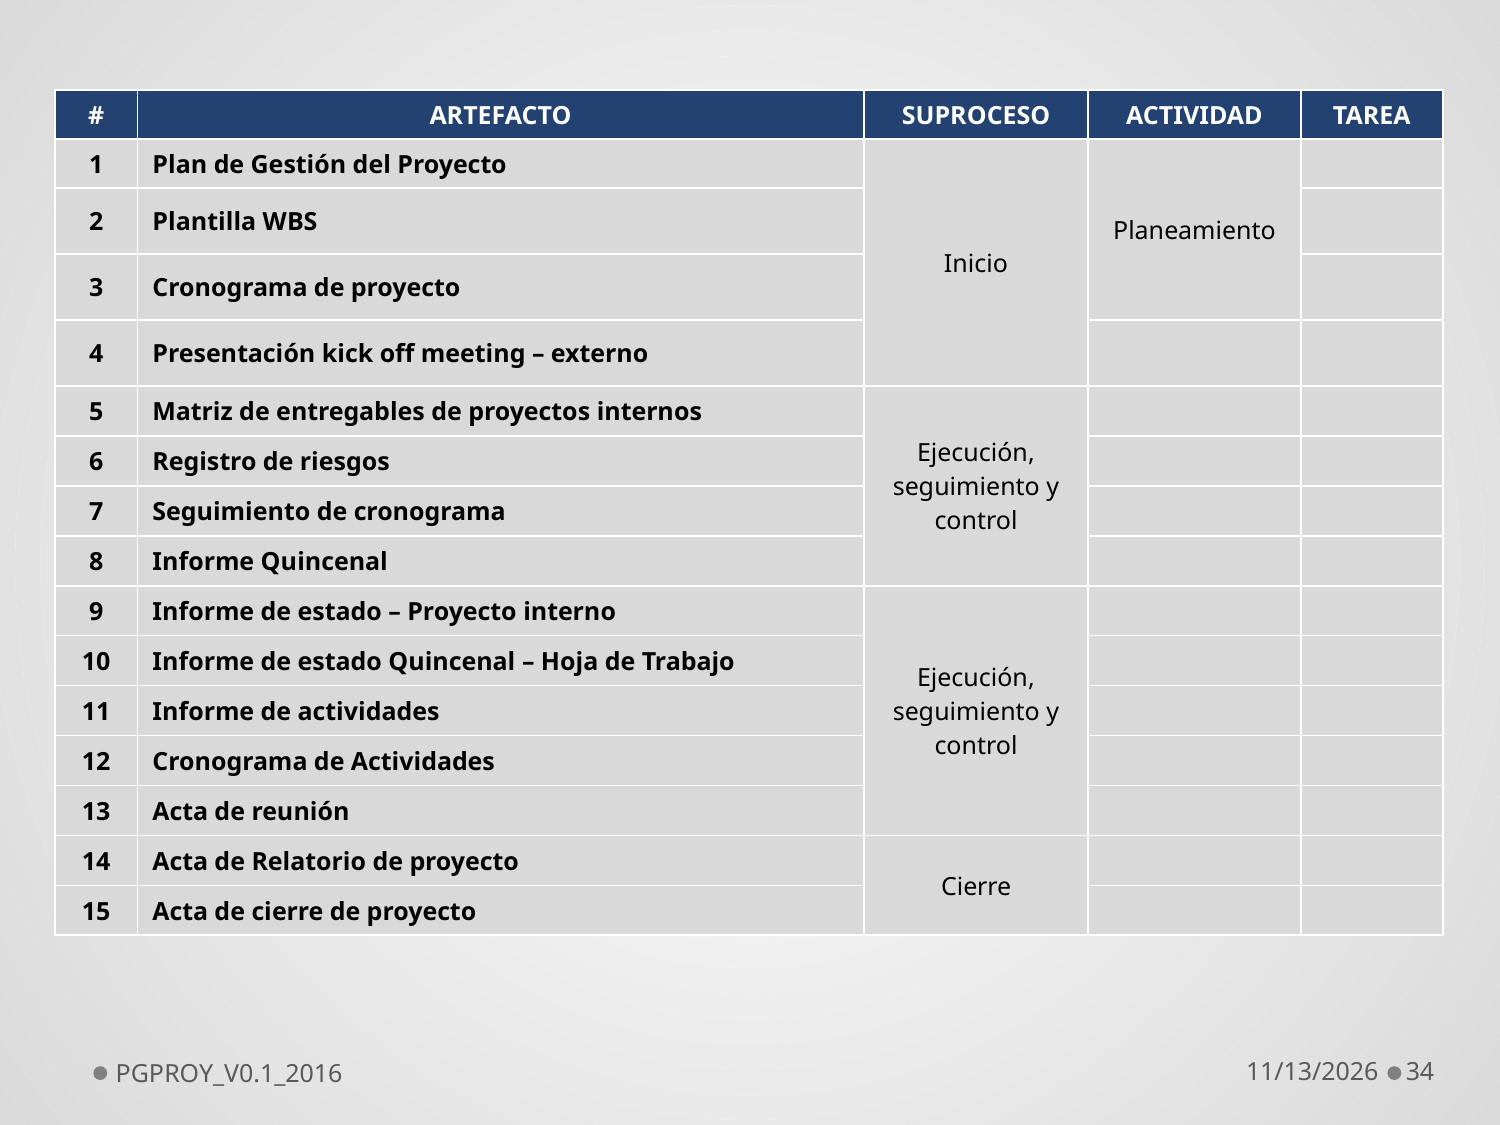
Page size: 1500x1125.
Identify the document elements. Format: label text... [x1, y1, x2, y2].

table_cell [1302, 437, 1442, 485]
table_cell [1089, 736, 1300, 785]
table_cell Ejecución, seguimiento y control [865, 587, 1087, 835]
table_cell Registro de riesgos [138, 437, 863, 485]
table_cell Matriz de entregables de proyectos internos [138, 387, 863, 435]
table_cell 10 [56, 636, 137, 685]
table_cell [1089, 686, 1300, 735]
table_cell 13 [56, 786, 137, 835]
table_cell [1089, 537, 1300, 585]
table_cell 4 [56, 321, 137, 385]
table_cell Inicio [865, 140, 1087, 385]
table_cell Acta de Relatorio de proyecto [138, 836, 863, 885]
slide_number 34 [1401, 1042, 1494, 1103]
table_cell Informe de actividades [138, 686, 863, 735]
table_cell [1089, 786, 1300, 835]
table_cell Informe de estado Quincenal – Hoja de Trabajo [138, 636, 863, 685]
table_cell [1302, 321, 1442, 385]
table_cell [1089, 321, 1300, 385]
footer PGPROY_V0.1_2016 [108, 1042, 703, 1103]
table_cell 7 [56, 487, 137, 535]
table_cell [1089, 886, 1300, 934]
table_header SUPROCESO [865, 91, 1087, 138]
table_header ACTIVIDAD [1089, 91, 1300, 138]
table_cell [1089, 437, 1300, 485]
table_cell Presentación kick off meeting – externo [138, 321, 863, 385]
table_cell Plan de Gestión del Proyecto [138, 140, 863, 187]
table_cell Cronograma de proyecto [138, 255, 863, 319]
table_cell Planeamiento [1089, 140, 1300, 319]
table_cell 15 [56, 886, 137, 934]
table_cell [1302, 140, 1442, 187]
table_header # [56, 91, 137, 138]
table_cell 5 [56, 387, 137, 435]
table_cell Acta de reunión [138, 786, 863, 835]
table_cell Informe de estado – Proyecto interno [138, 587, 863, 635]
table_cell [1089, 836, 1300, 885]
table_cell Plantilla WBS [138, 189, 863, 253]
table_cell [1302, 587, 1442, 635]
table_cell 9 [56, 587, 137, 635]
table_cell [1089, 487, 1300, 535]
table_cell [1302, 537, 1442, 585]
table_cell [1089, 587, 1300, 635]
table_header TAREA [1302, 91, 1442, 138]
table_cell [1302, 736, 1442, 785]
table_cell 6 [56, 437, 137, 485]
table_cell 8 [56, 537, 137, 585]
table_cell 12 [56, 736, 137, 785]
table_cell Ejecución, seguimiento y control [865, 387, 1087, 585]
table_cell [1302, 636, 1442, 685]
table_cell Cierre [865, 836, 1087, 934]
table_cell Acta de cierre de proyecto [138, 886, 863, 934]
table_cell Informe Quincenal [138, 537, 863, 585]
table_cell 2 [56, 189, 137, 253]
table_cell Seguimiento de cronograma [138, 487, 863, 535]
table_cell [1089, 387, 1300, 435]
table_cell [1302, 487, 1442, 535]
table_cell [1089, 636, 1300, 685]
table_cell [1302, 836, 1442, 885]
table_cell Cronograma de Actividades [138, 736, 863, 785]
table_cell 14 [56, 836, 137, 885]
table_cell [1302, 387, 1442, 435]
table_cell 1 [56, 140, 137, 187]
table_cell [1302, 686, 1442, 735]
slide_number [1043, 1042, 1386, 1103]
table_cell [1302, 189, 1442, 253]
table_cell [1302, 255, 1442, 319]
table_cell 11 [56, 686, 137, 735]
table_cell [1302, 886, 1442, 934]
table_cell 3 [56, 255, 137, 319]
table_header ARTEFACTO [138, 91, 863, 138]
table_cell [1302, 786, 1442, 835]
